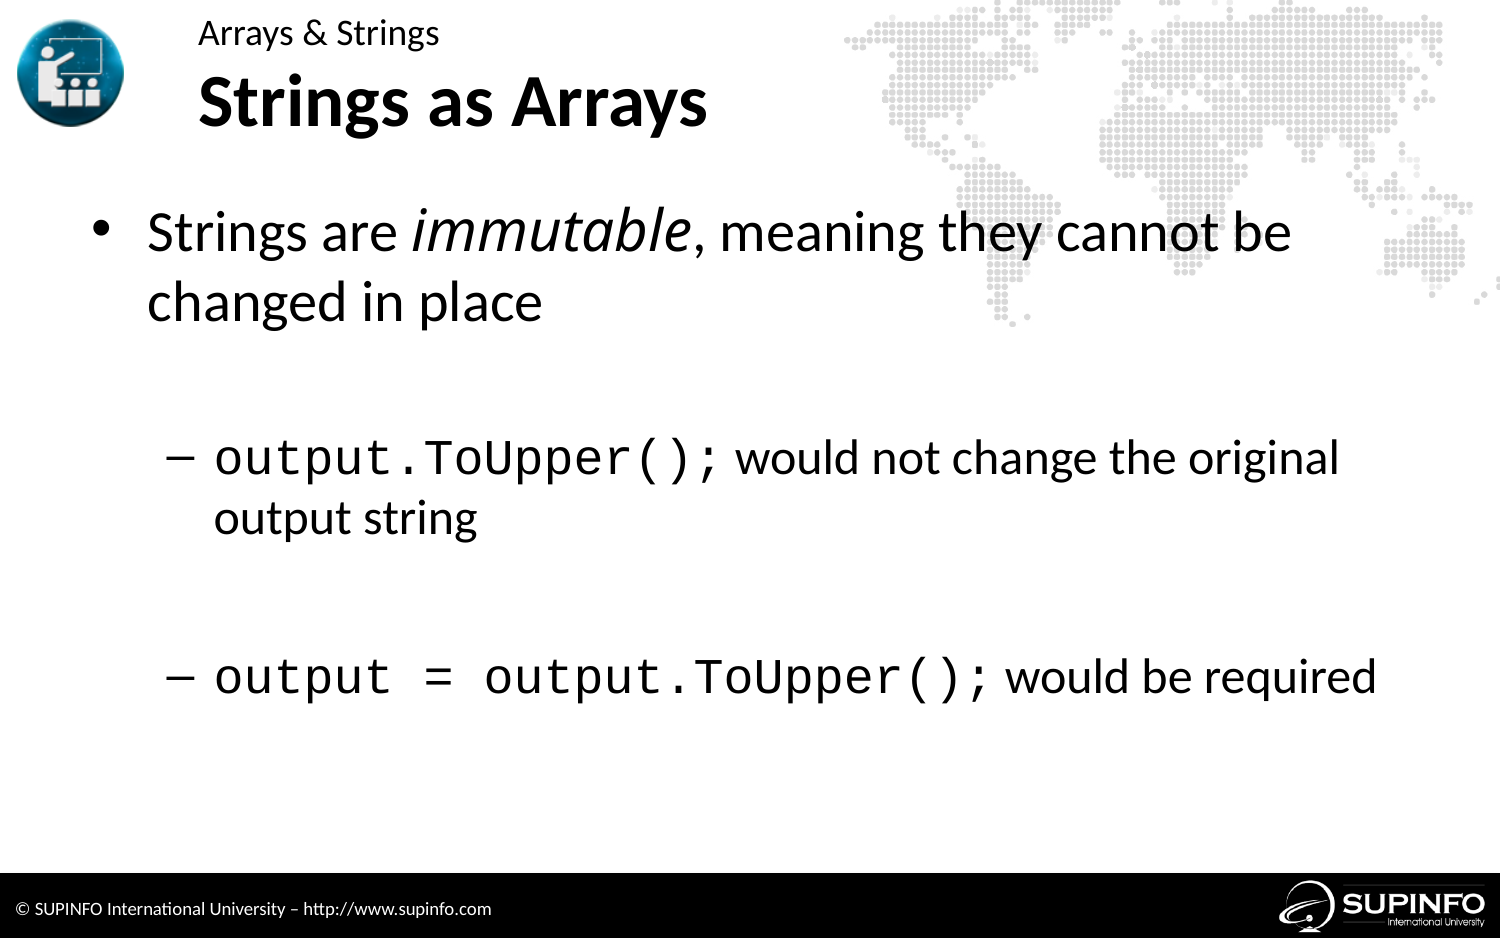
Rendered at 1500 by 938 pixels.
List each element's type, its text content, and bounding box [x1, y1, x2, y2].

picture [17, 19, 125, 127]
picture [49, 37, 102, 75]
picture [39, 46, 101, 107]
text_box [419, 28, 450, 90]
picture [1269, 870, 1494, 938]
title Strings as Arrays [183, 56, 1459, 138]
picture [844, 0, 1500, 327]
list Strings are immutable, meaning they cannot be changed in place output.ToUpper(); would not change the original output string output = output.ToUpper(); would be required [76, 185, 1447, 880]
list Arrays & Strings [183, 0, 1459, 56]
